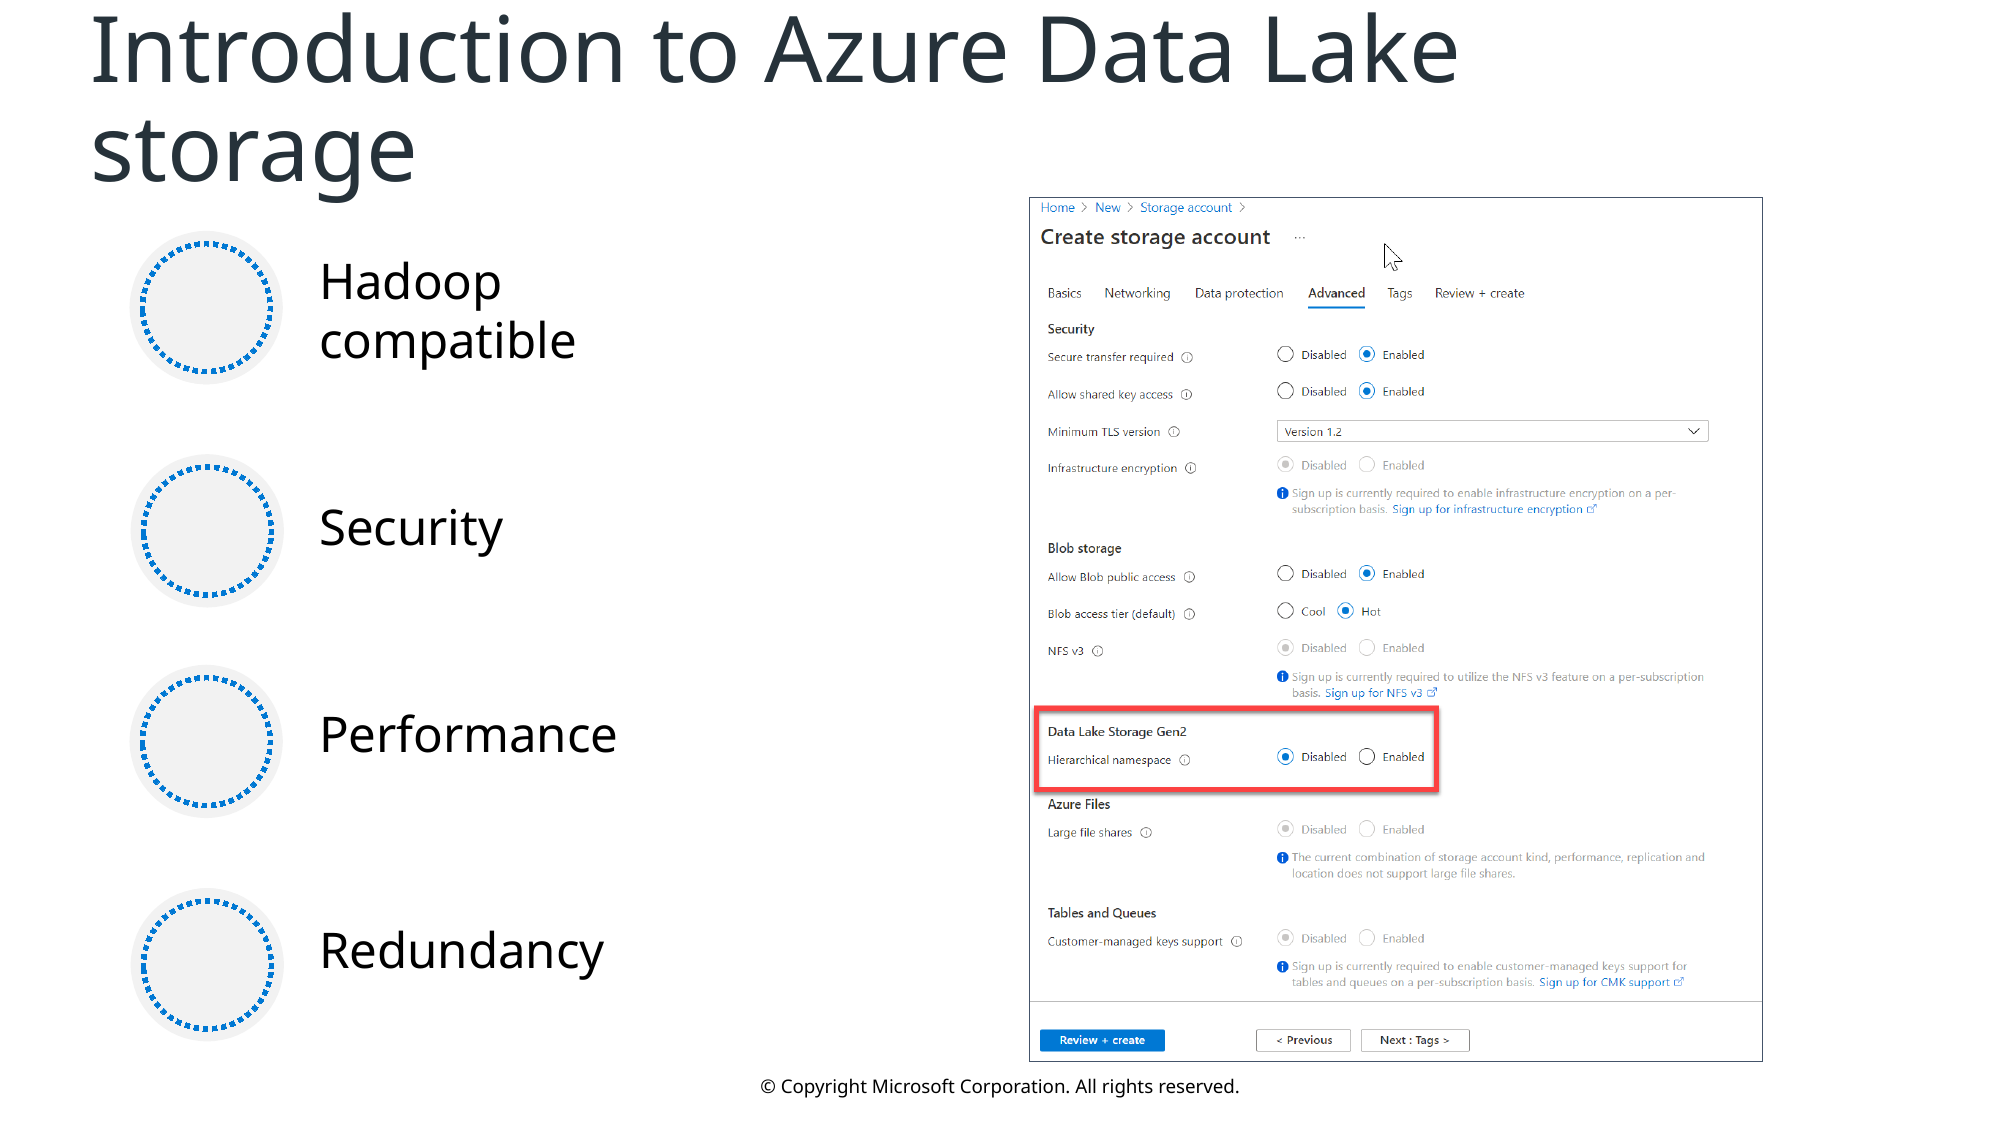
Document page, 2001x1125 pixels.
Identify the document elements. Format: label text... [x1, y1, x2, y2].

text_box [130, 888, 284, 1042]
text_box Hadoop compatible [319, 272, 764, 346]
text_box Redundancy [319, 912, 764, 987]
text_box Security [319, 488, 764, 563]
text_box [129, 664, 283, 819]
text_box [129, 230, 283, 385]
picture [1029, 197, 1763, 1062]
title Introduction to Azure Data Lake storage [75, 0, 1801, 212]
text_box Performance [319, 695, 764, 770]
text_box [130, 454, 284, 608]
